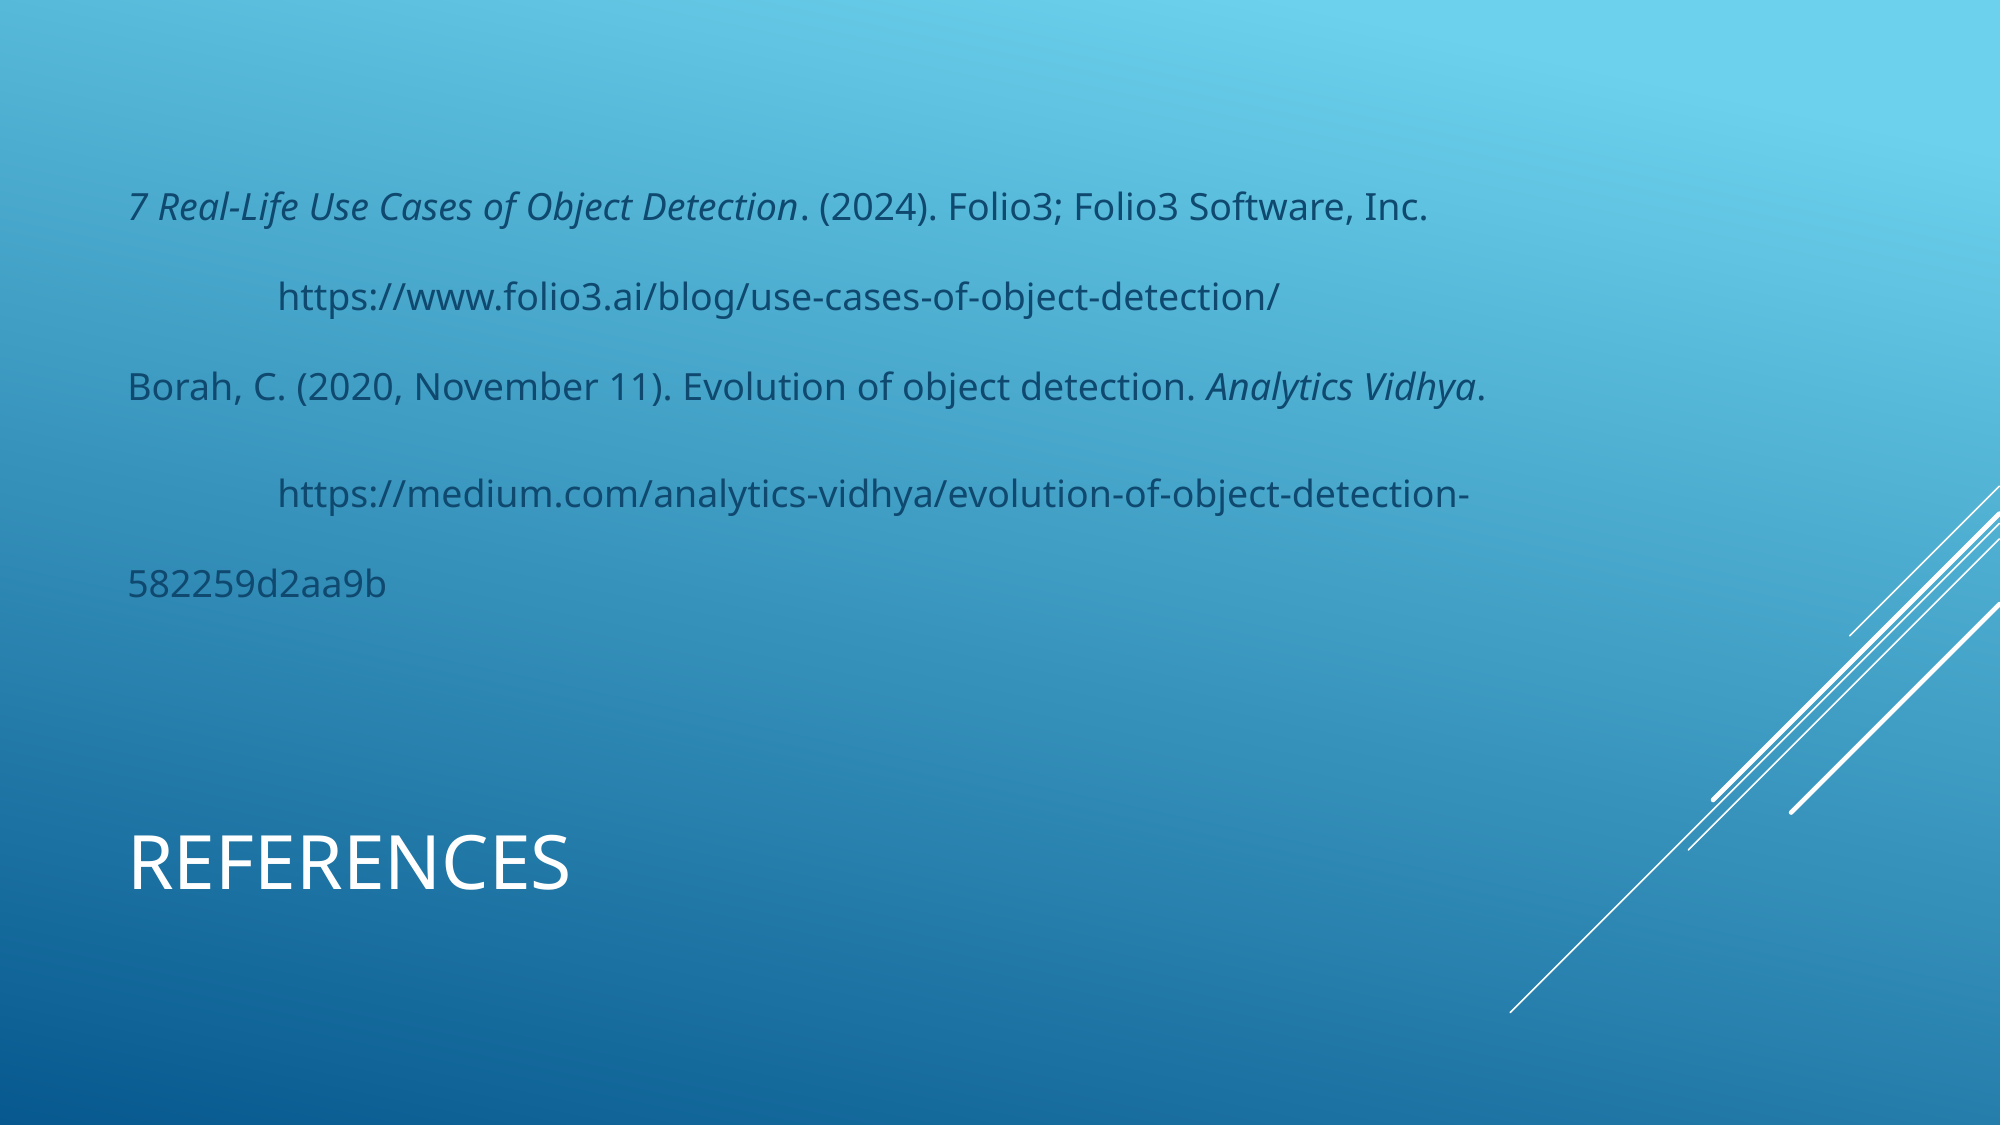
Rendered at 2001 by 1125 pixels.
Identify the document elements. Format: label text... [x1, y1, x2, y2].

list 7 Real-Life Use Cases of Object Detection. (2024). Folio3; Folio3 Software, Inc. https://www.folio3.ai/blog/use-cases-of-object-detection/ Borah, C. (2020, November 11). Evolution of object detection. Analytics Vidhya. https://medium.com/analytics-vidhya/evolution-of-object-detection-582259d2aa9b [112, 112, 1513, 706]
title References [112, 736, 1513, 984]
